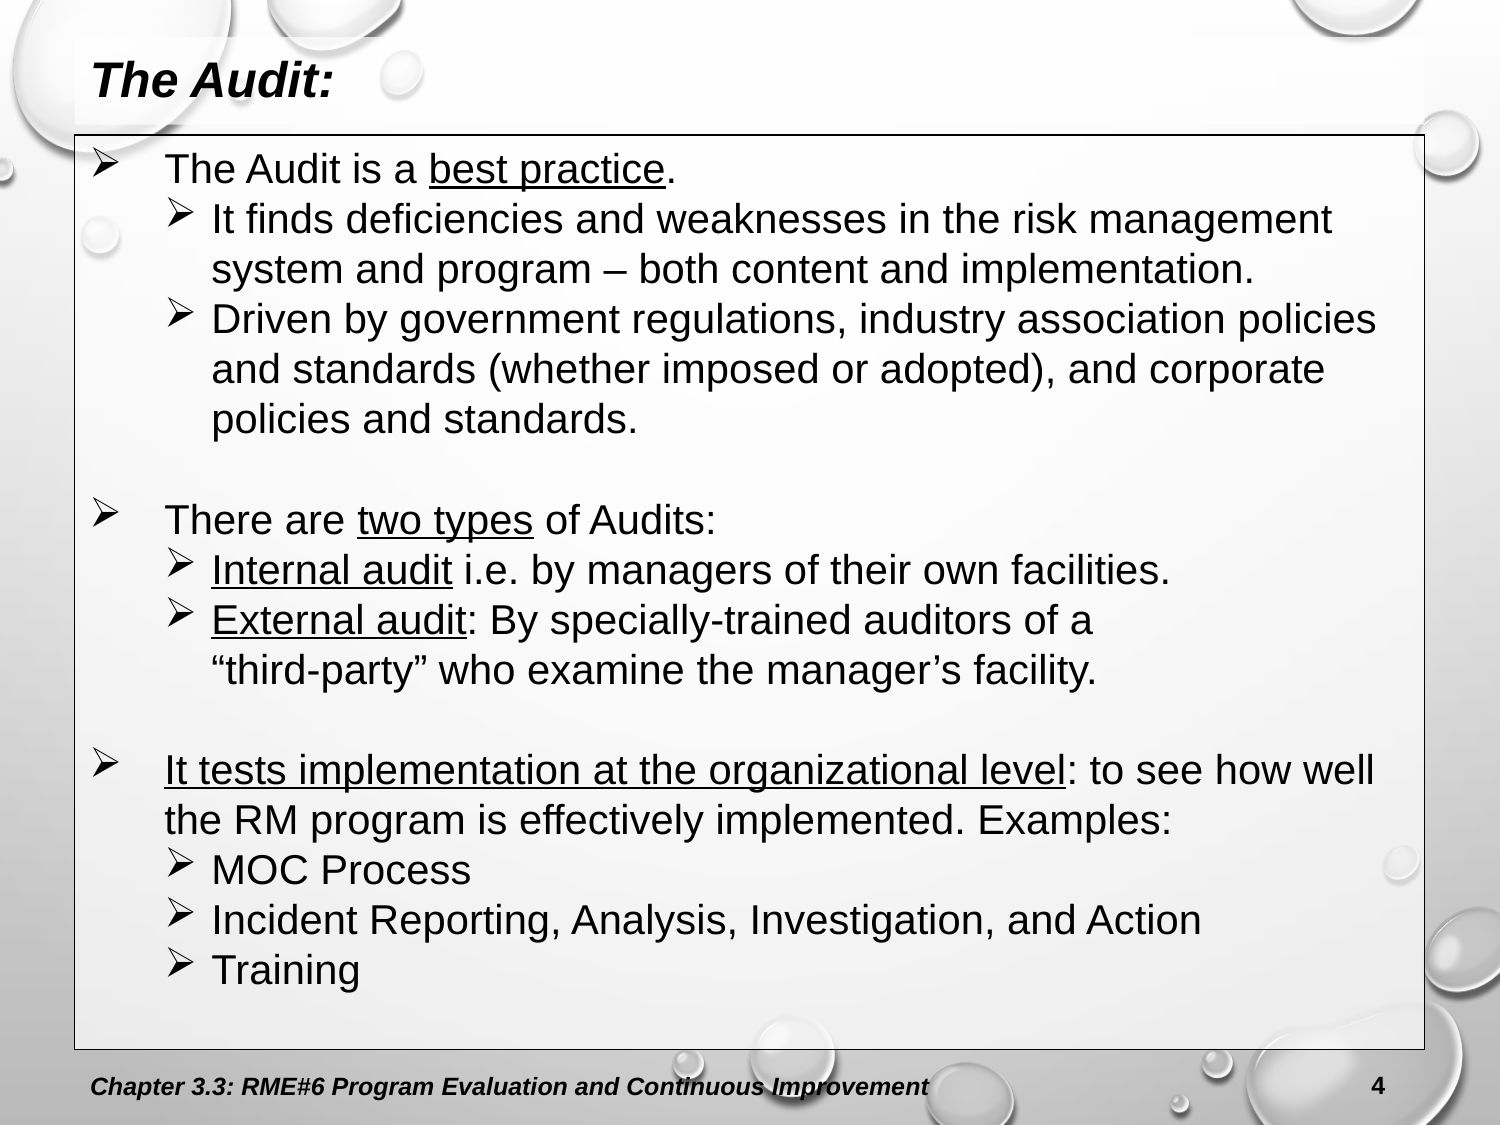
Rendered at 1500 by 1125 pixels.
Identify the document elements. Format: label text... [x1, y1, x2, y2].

text_box The Audit: [74, 37, 1425, 125]
picture [0, 0, 1500, 1125]
text_box Chapter 3.3: RME#6 Program Evaluation and Continuous Improvement [74, 1049, 1035, 1125]
text_box The Audit is a best practice. It finds deficiencies and weaknesses in the risk management system and program – both content and implementation. Driven by government regulations, industry association policies and standards (whether imposed or adopted), and corporate policies and standards. There are two types of Audits: Internal audit i.e. by managers of their own facilities. External audit: By specially-trained auditors of a “third-party” who examine the manager’s facility. It tests implementation at the organizational level: to see how well the RM program is effectively implemented. Examples: MOC Process Incident Reporting, Analysis, Investigation, and Action Training [74, 134, 1425, 1050]
text_box 4 [1249, 1062, 1400, 1100]
